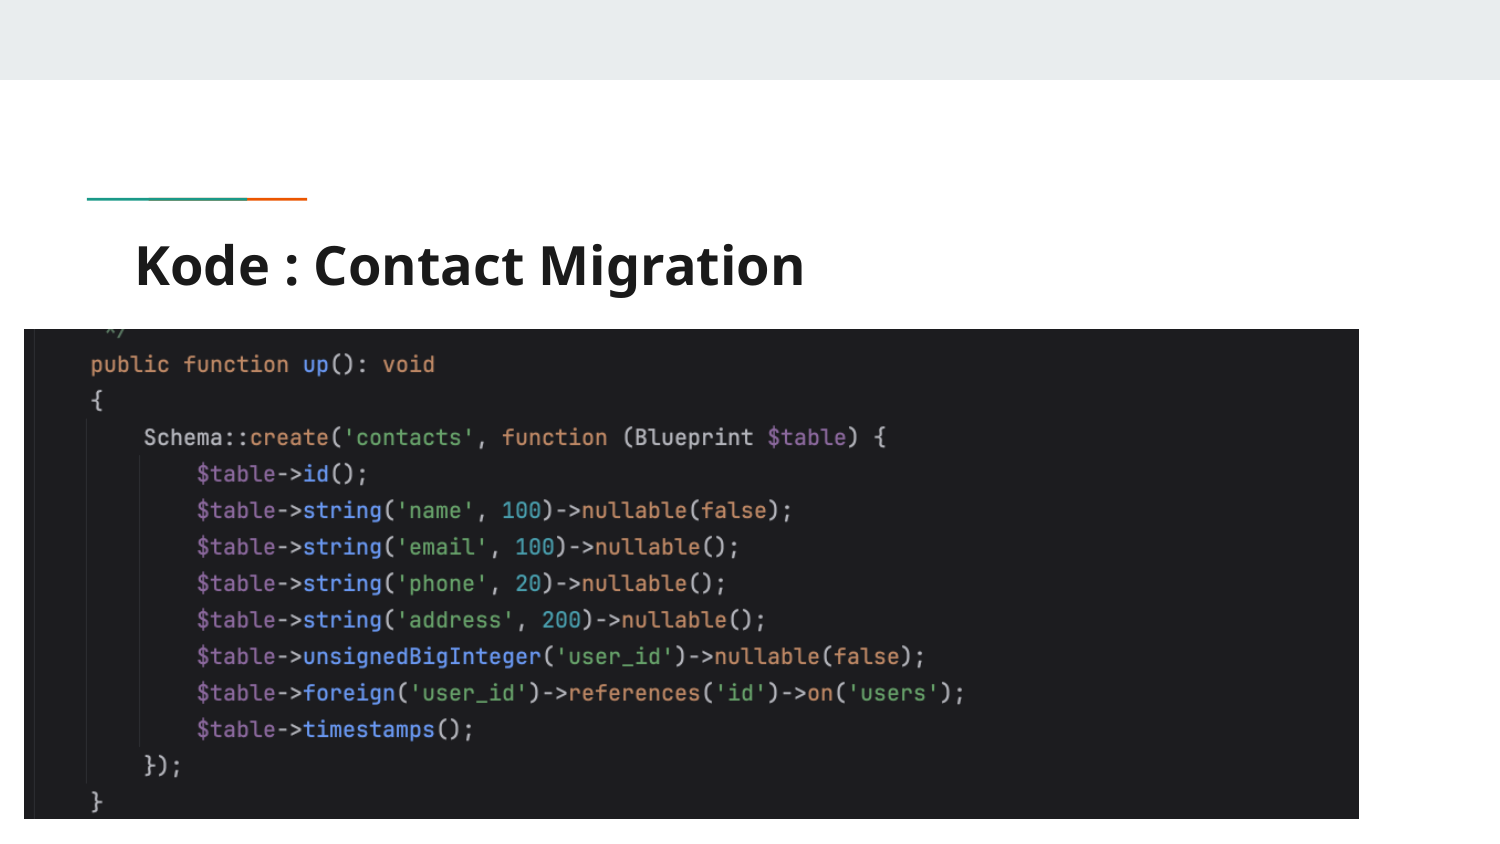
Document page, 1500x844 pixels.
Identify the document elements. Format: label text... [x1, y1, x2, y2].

title Kode : Contact Migration [119, 216, 1381, 305]
picture [24, 328, 1360, 819]
